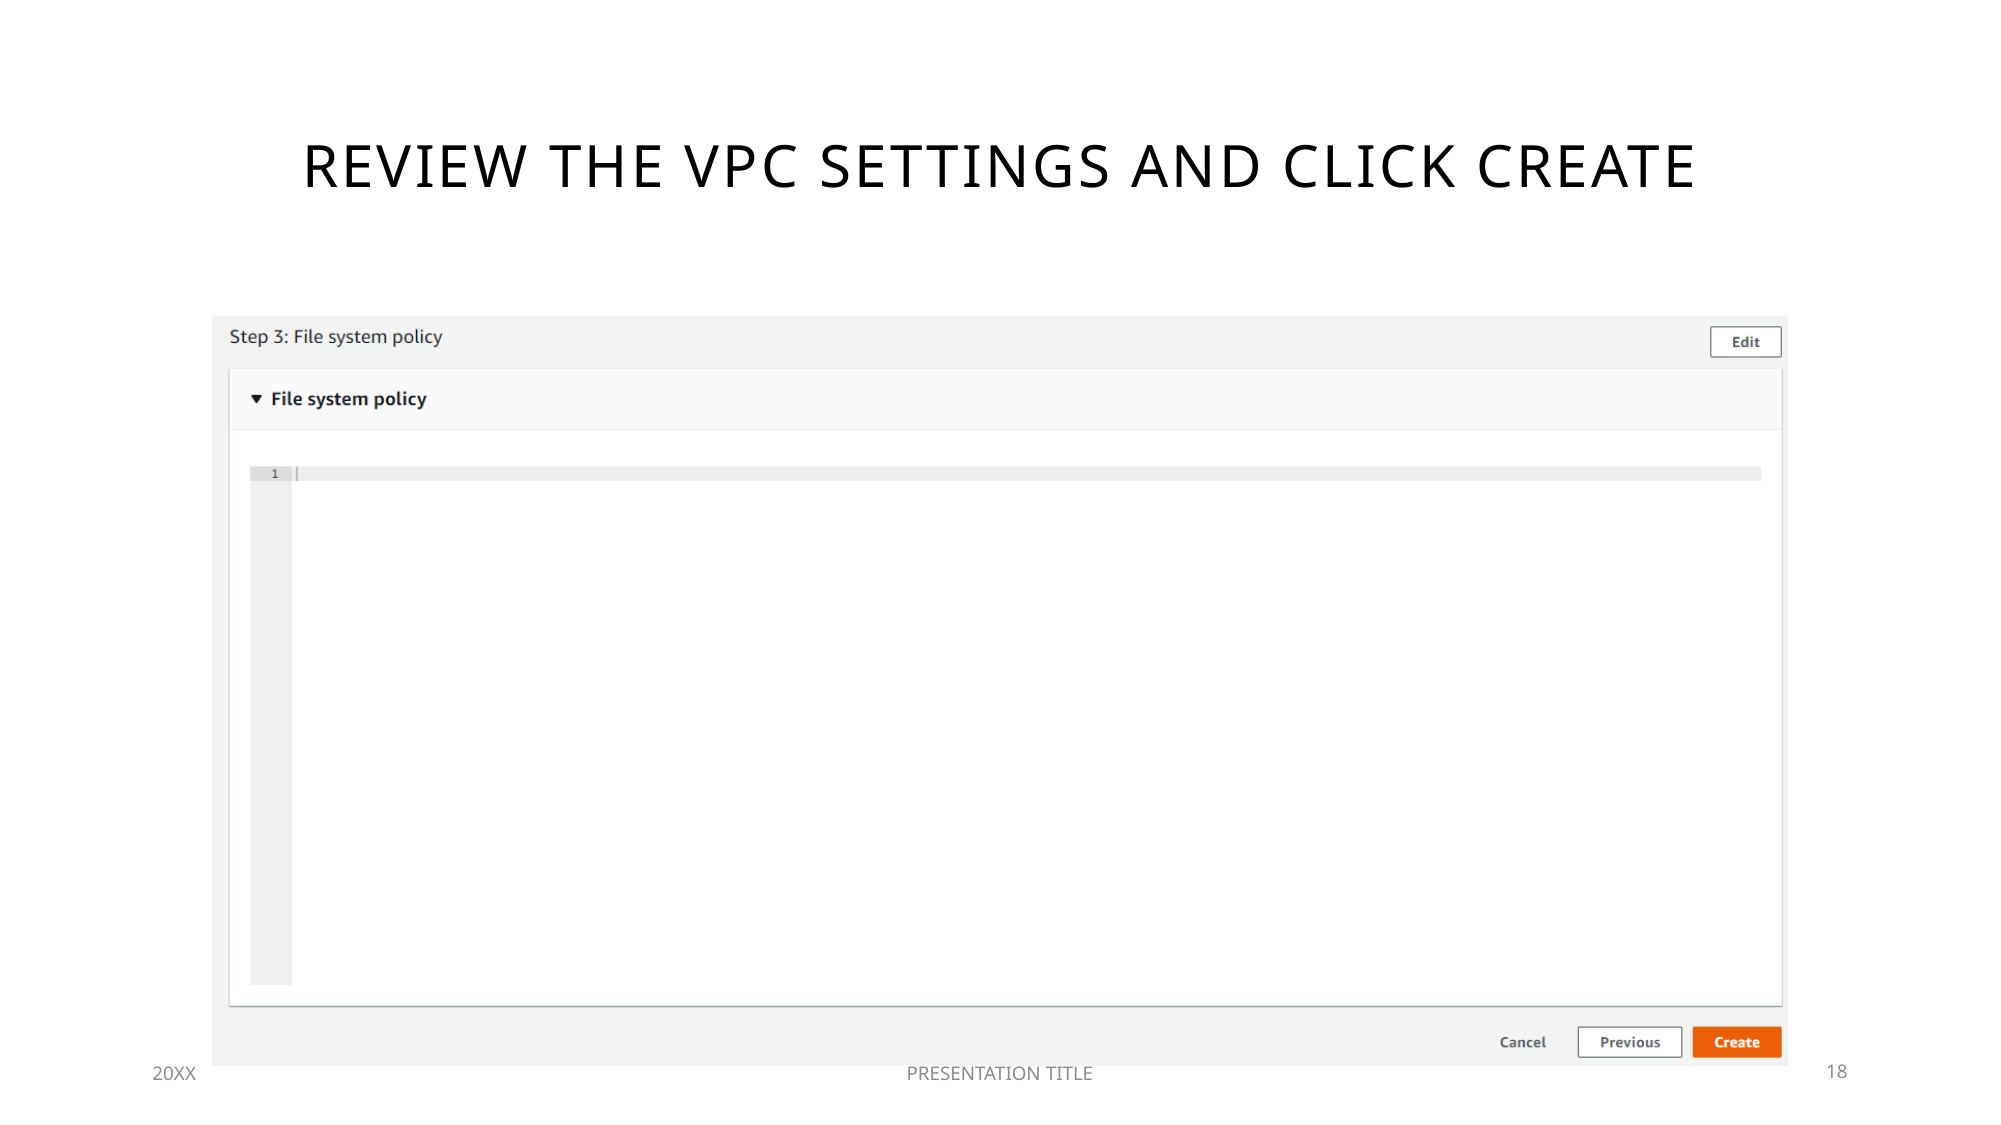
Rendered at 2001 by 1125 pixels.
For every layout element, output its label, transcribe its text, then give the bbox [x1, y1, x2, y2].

title Review the vpc settings and click create [137, 59, 1863, 278]
footer PRESENTATION TITLE [662, 1066, 1338, 1103]
slide_number 20XX [137, 1042, 588, 1103]
picture [212, 316, 1788, 1066]
slide_number 18 [1412, 1042, 1863, 1103]
